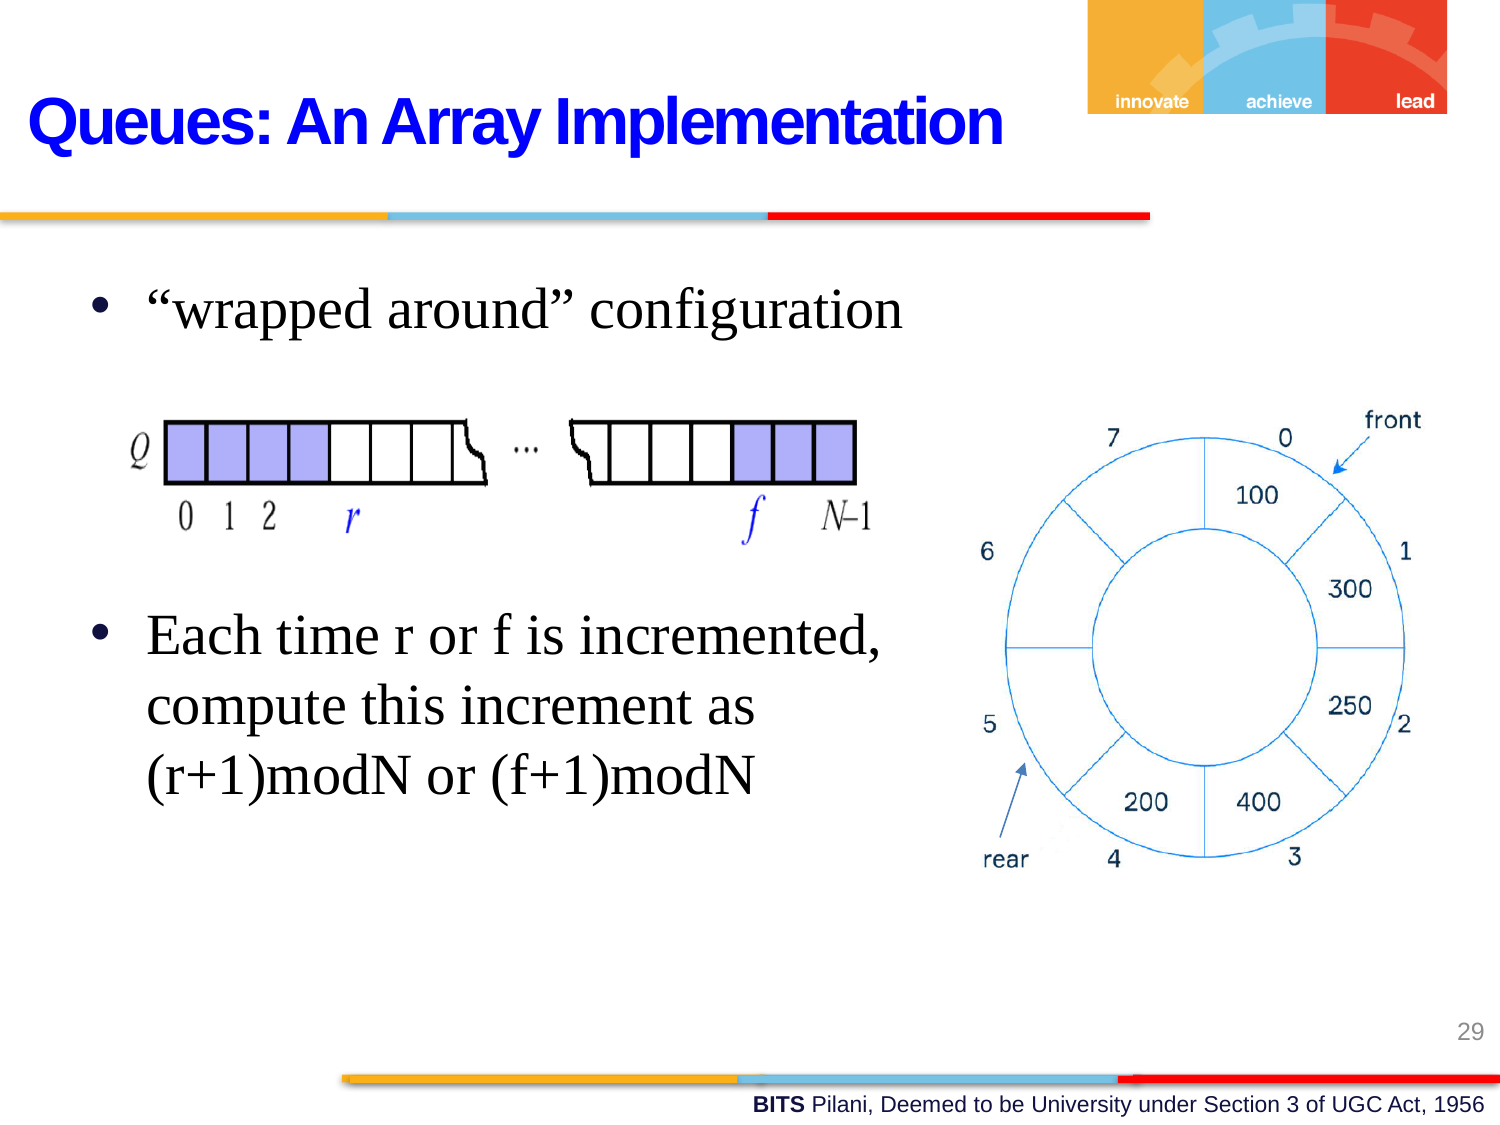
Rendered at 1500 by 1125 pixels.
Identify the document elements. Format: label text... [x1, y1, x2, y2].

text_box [999, 762, 1026, 838]
picture [895, 381, 1488, 913]
picture [109, 370, 891, 581]
slide_number 29 [1149, 1000, 1500, 1061]
list Queues: An Array Implementation [12, 26, 1050, 214]
text_box “wrapped around” configuration Each time r or f is incremented, compute this increment as (r+1)modN or (f+1)modN [75, 262, 925, 1005]
picture [1087, 0, 1448, 114]
